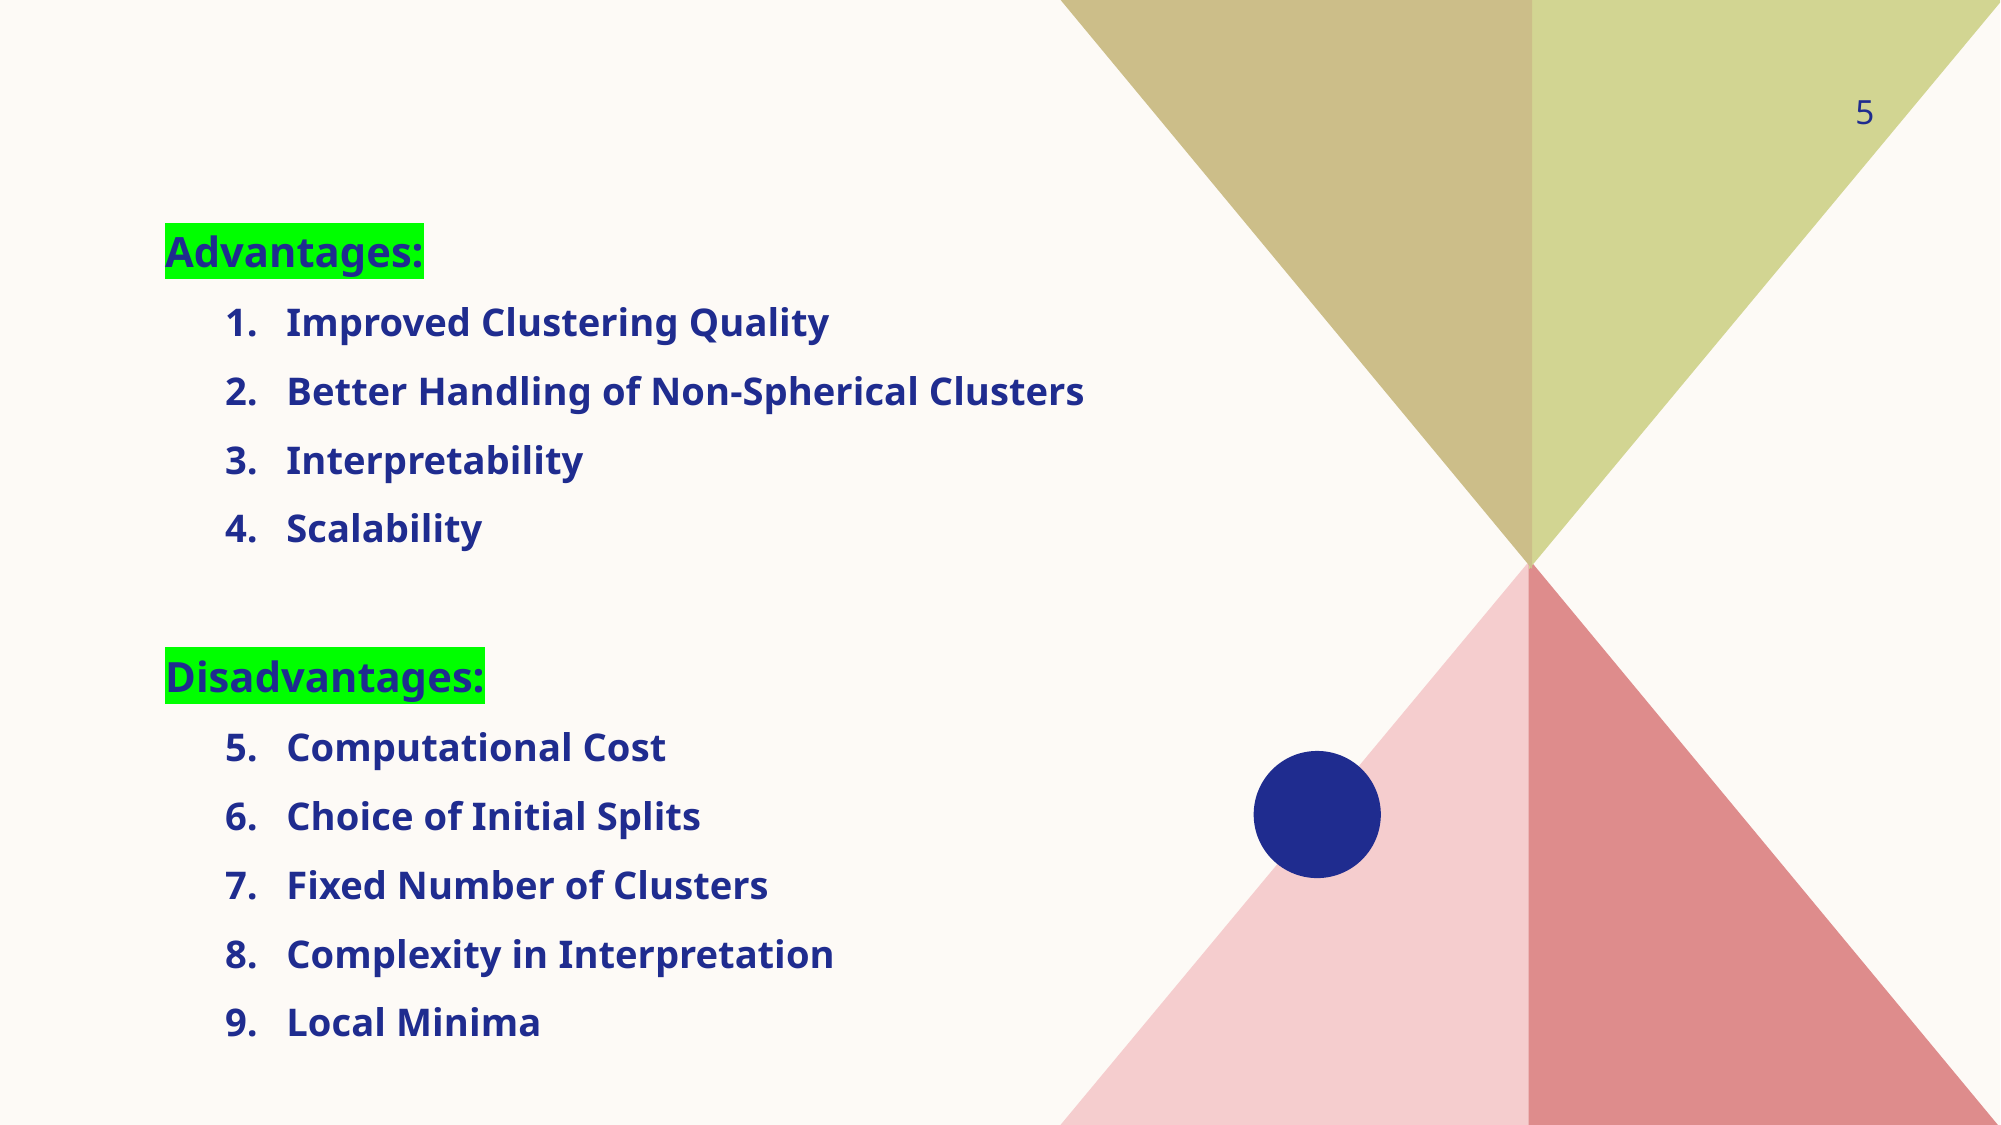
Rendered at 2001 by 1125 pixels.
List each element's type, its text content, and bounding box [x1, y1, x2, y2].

list Advantages: Improved Clustering Quality Better Handling of Non-Spherical Clusters Interpretability Scalability Disadvantages: Computational Cost Choice of Initial Splits Fixed Number of Clusters Complexity in Interpretation Local Minima [150, 200, 1230, 1049]
slide_number 5 [1699, 75, 1875, 153]
title [150, 173, 1230, 181]
